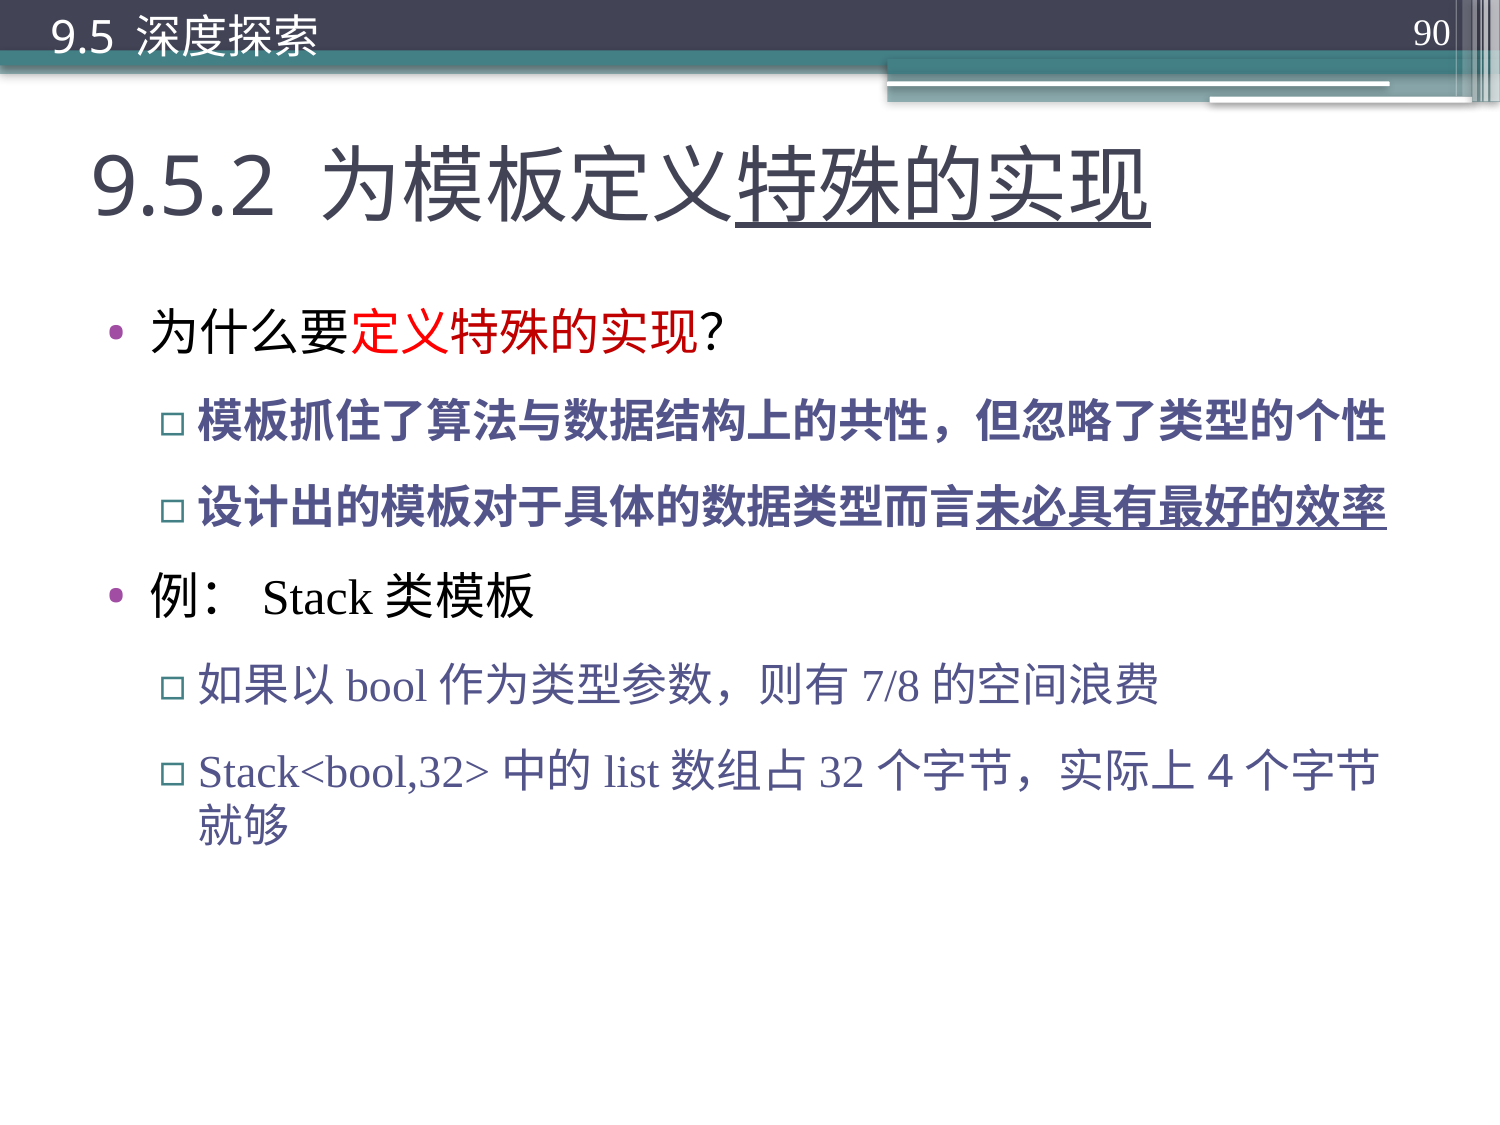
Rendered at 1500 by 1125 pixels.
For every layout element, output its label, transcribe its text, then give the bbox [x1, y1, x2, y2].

title 9.5.2 为模板定义特殊的实现 [75, 94, 1425, 270]
slide_number 90 [1400, 0, 1466, 61]
list 为什么要定义特殊的实现？ 模板抓住了算法与数据结构上的共性，但忽略了类型的个性 设计出的模板对于具体的数据类型而言未必具有最好的效率 例：Stack类模板 如果以bool作为类型参数，则有7/8的空间浪费 Stack<bool,32>中的list数组占32个字节，实际上4个字节就够 [75, 292, 1425, 1079]
text_box 9.5 深度探索 [35, 0, 1400, 71]
